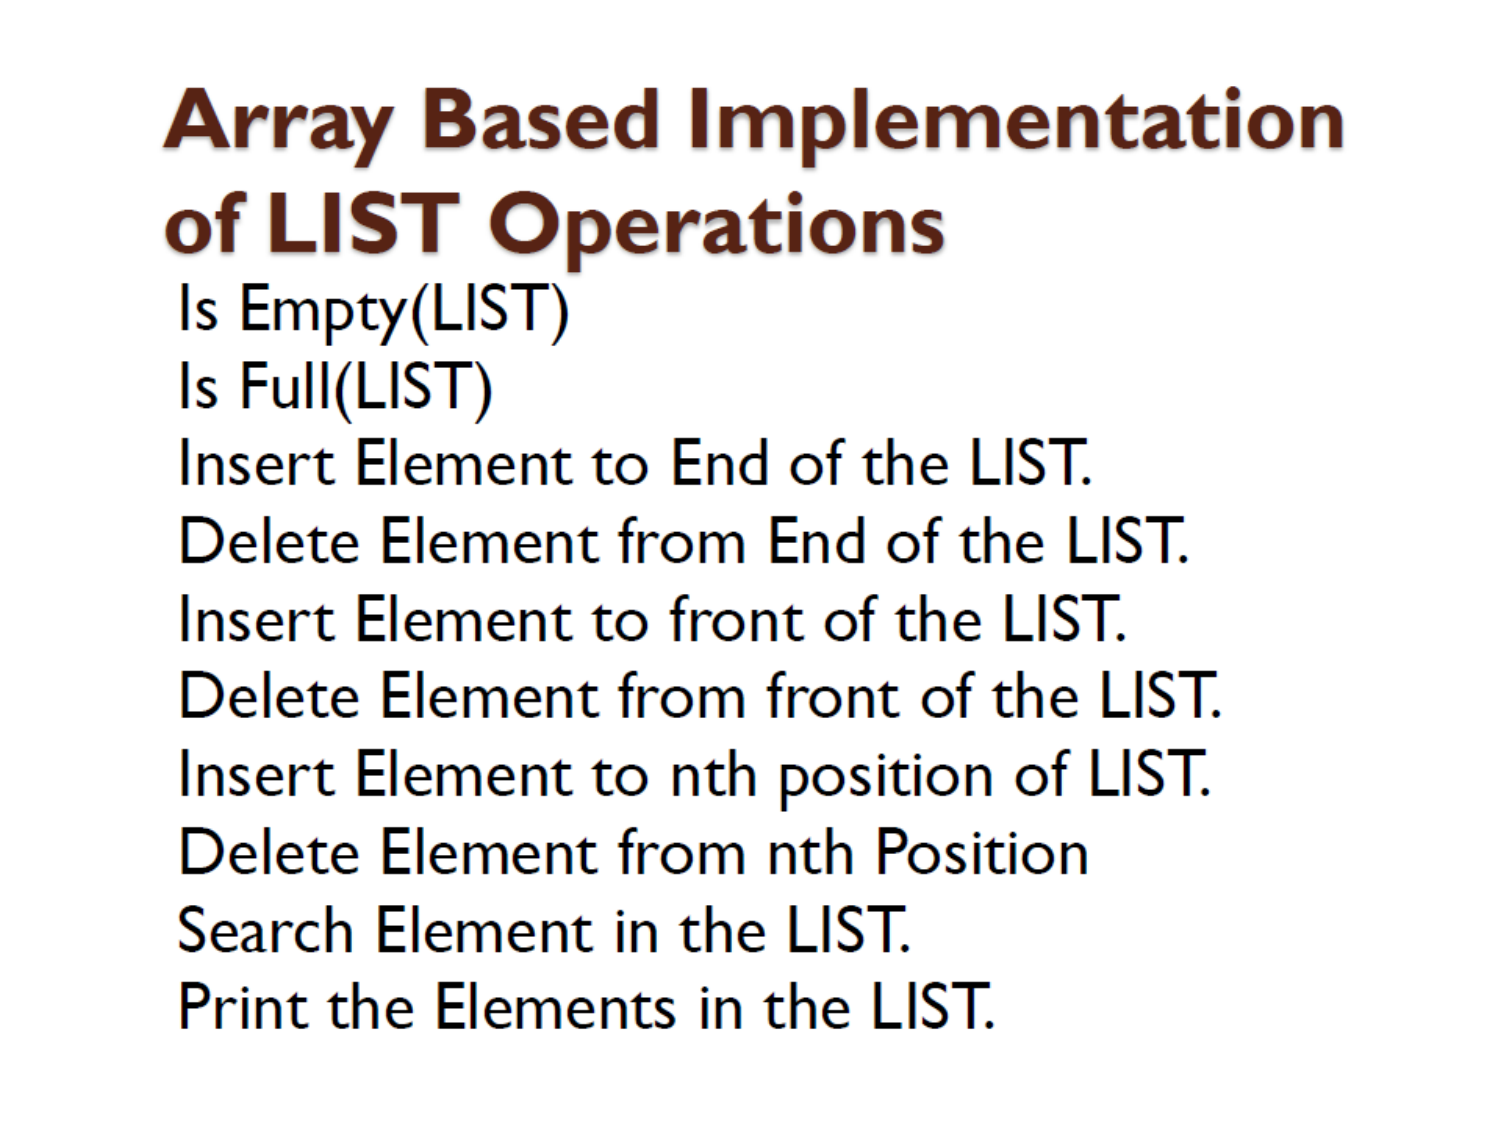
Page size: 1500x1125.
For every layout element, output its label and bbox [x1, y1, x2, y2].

picture [119, 59, 1381, 1066]
